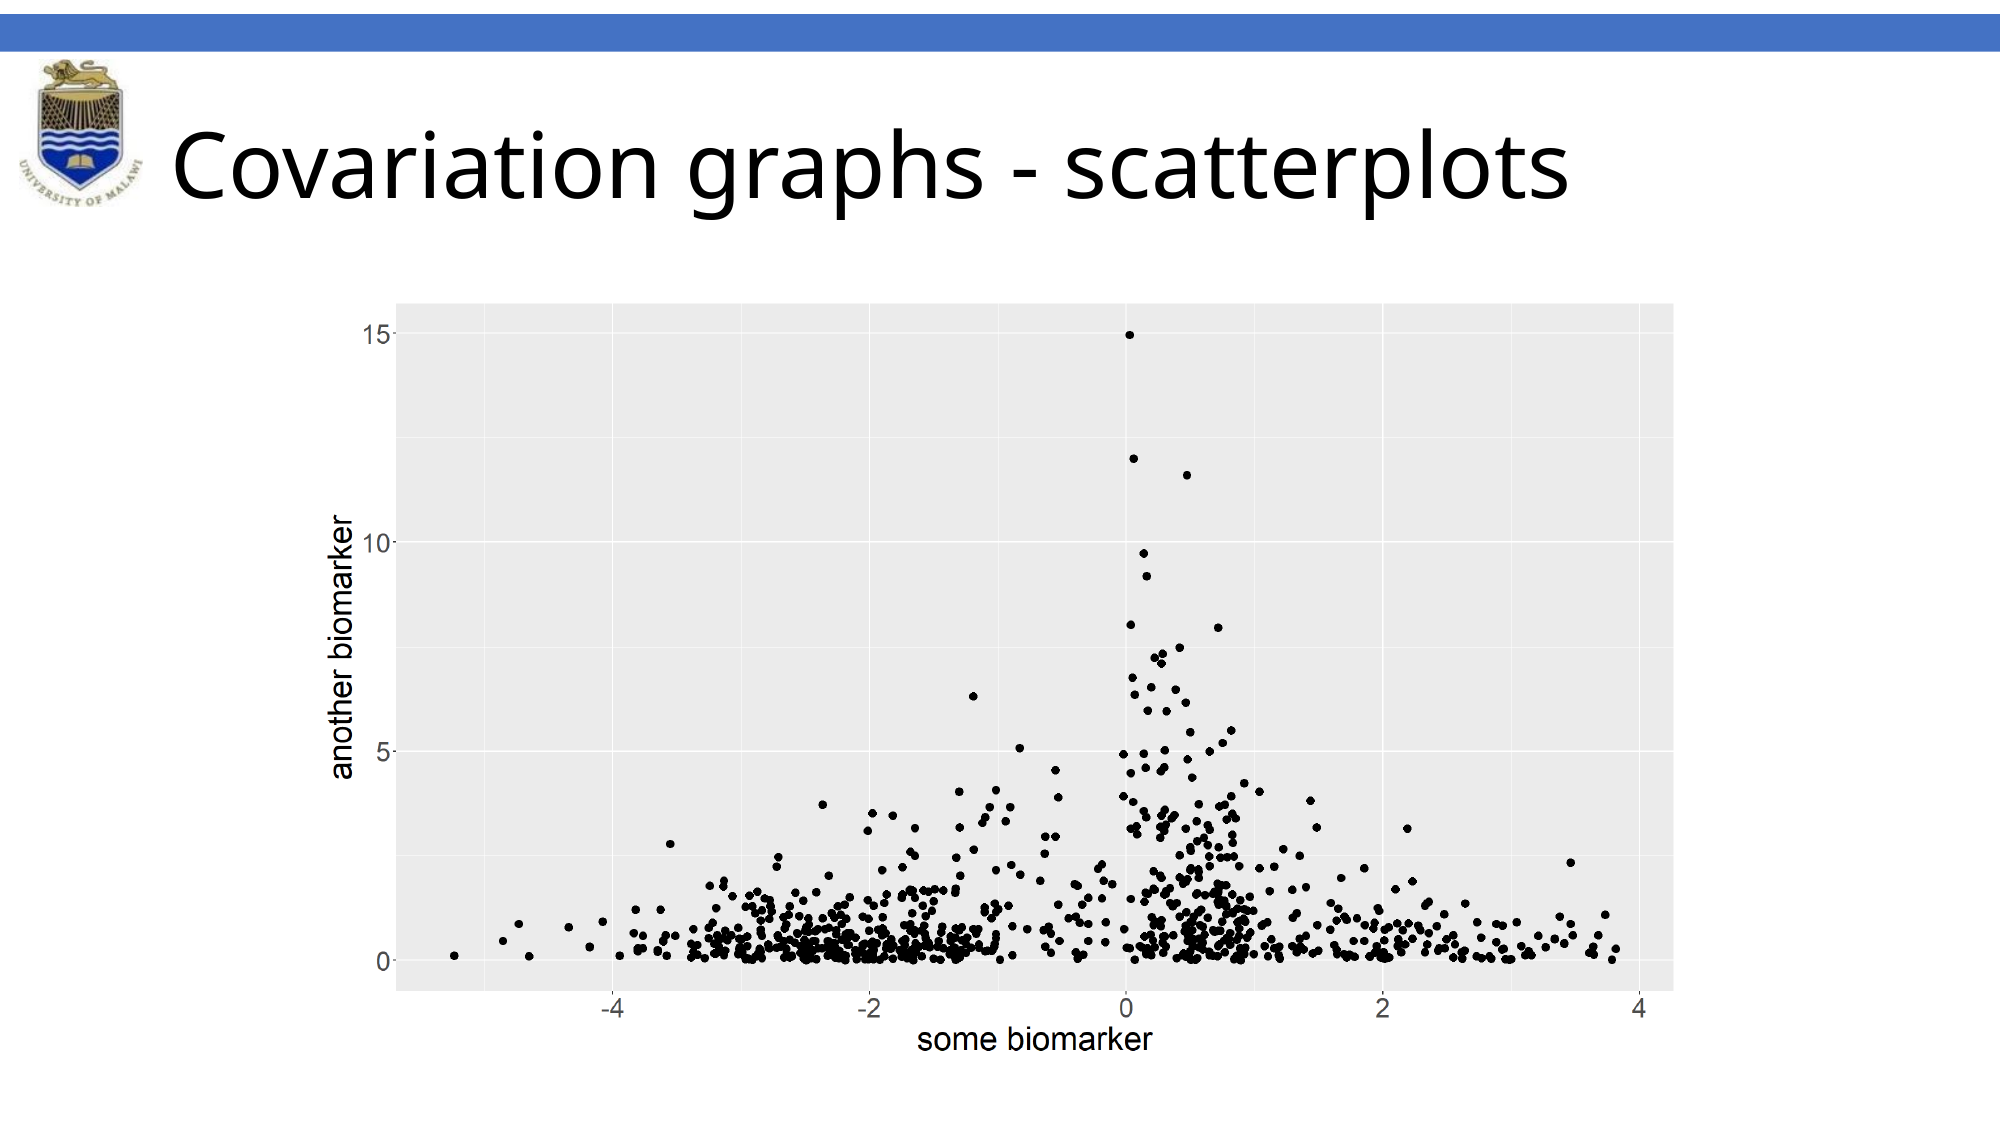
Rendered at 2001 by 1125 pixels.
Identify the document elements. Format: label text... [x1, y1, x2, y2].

picture [19, 59, 143, 207]
title Covariation graphs - scatterplots [155, 59, 1851, 278]
picture [320, 297, 1680, 1063]
